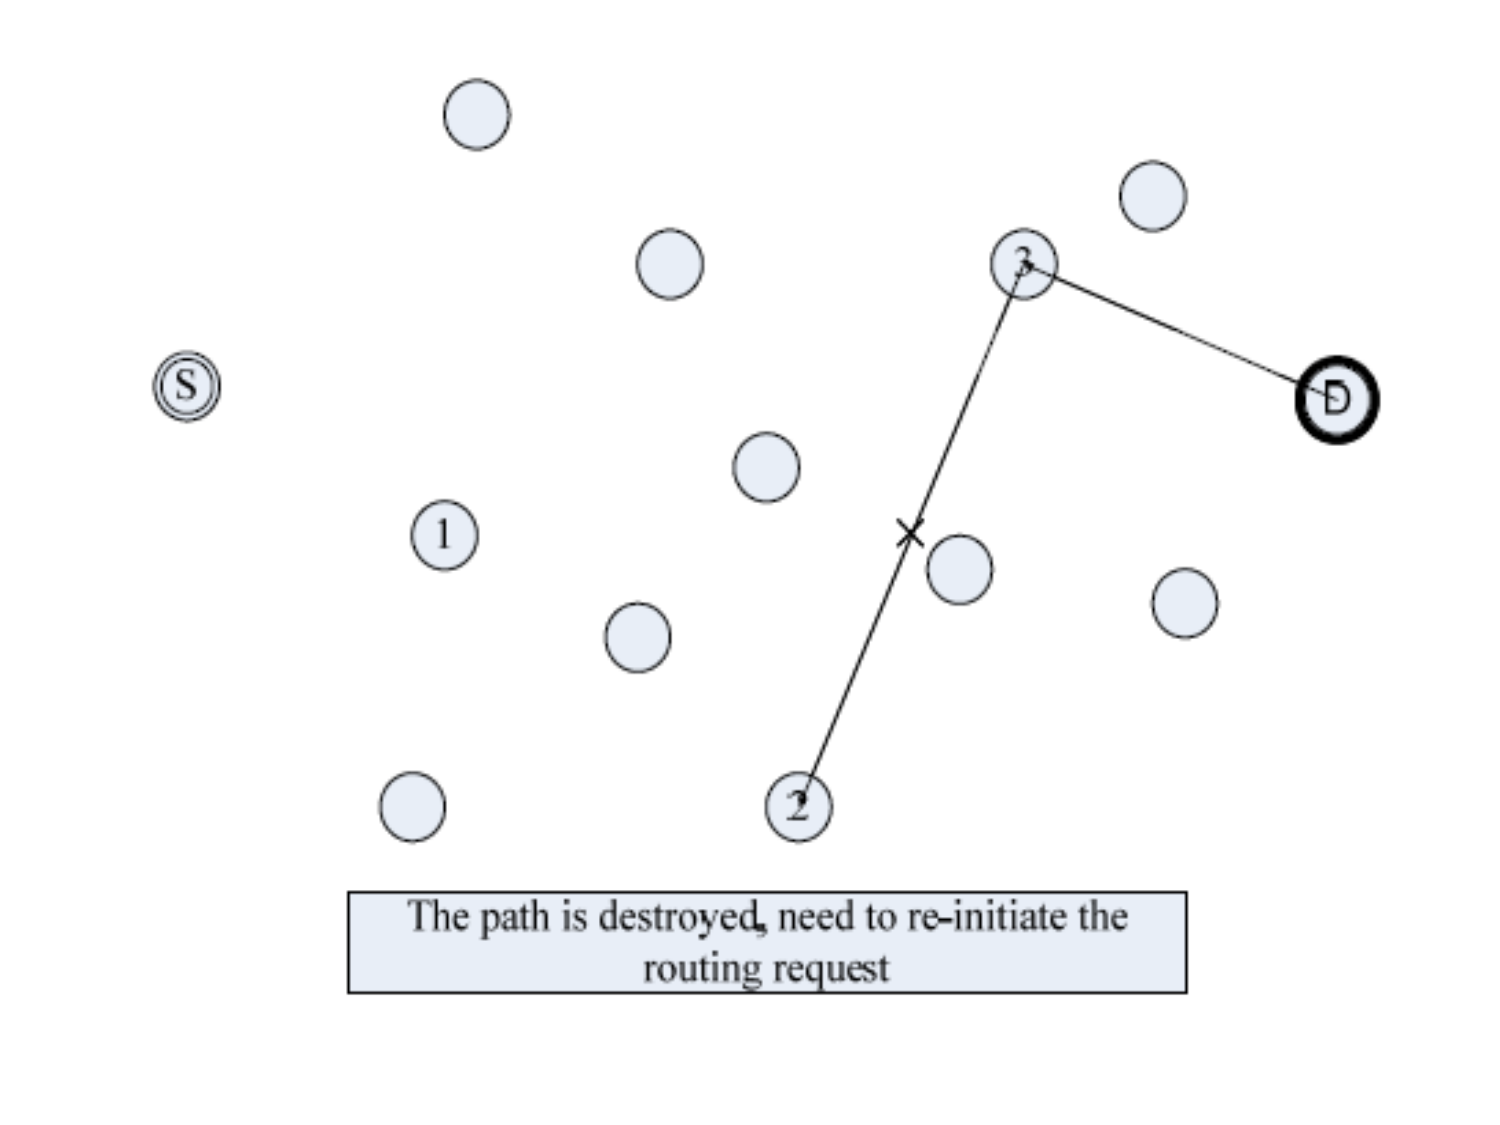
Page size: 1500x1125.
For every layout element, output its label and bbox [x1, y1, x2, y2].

list [87, 49, 1426, 1026]
